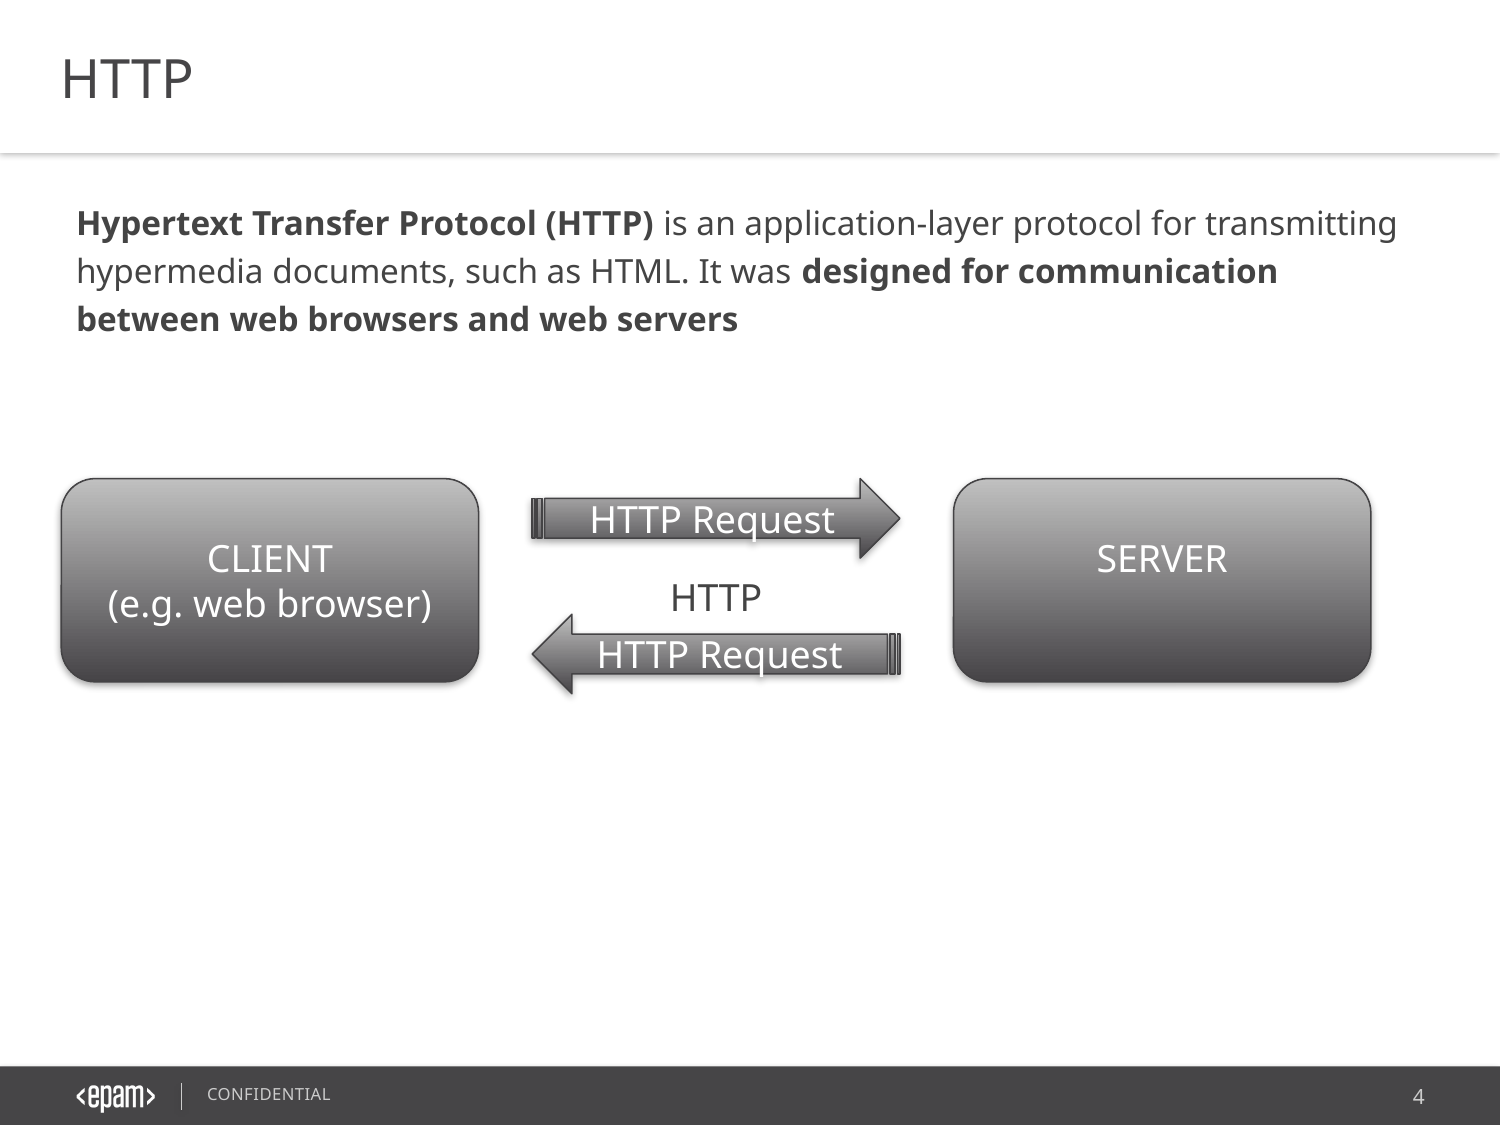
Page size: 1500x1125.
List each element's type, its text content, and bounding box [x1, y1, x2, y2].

list HTTP [0, 0, 1500, 153]
text_box CLIENT (e.g. web browser) [60, 477, 480, 683]
text_box HTTP [532, 558, 900, 627]
text_box SERVER [952, 477, 1372, 683]
text_box Hypertext Transfer Protocol (HTTP) is an application-layer protocol for transmitting hypermedia documents, such as HTML. It was designed for communication between web browsers and web servers [59, 185, 1424, 347]
text_box HTTP Request [531, 613, 896, 695]
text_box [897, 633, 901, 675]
text_box HTTP Request [531, 477, 901, 558]
picture [76, 1085, 155, 1113]
